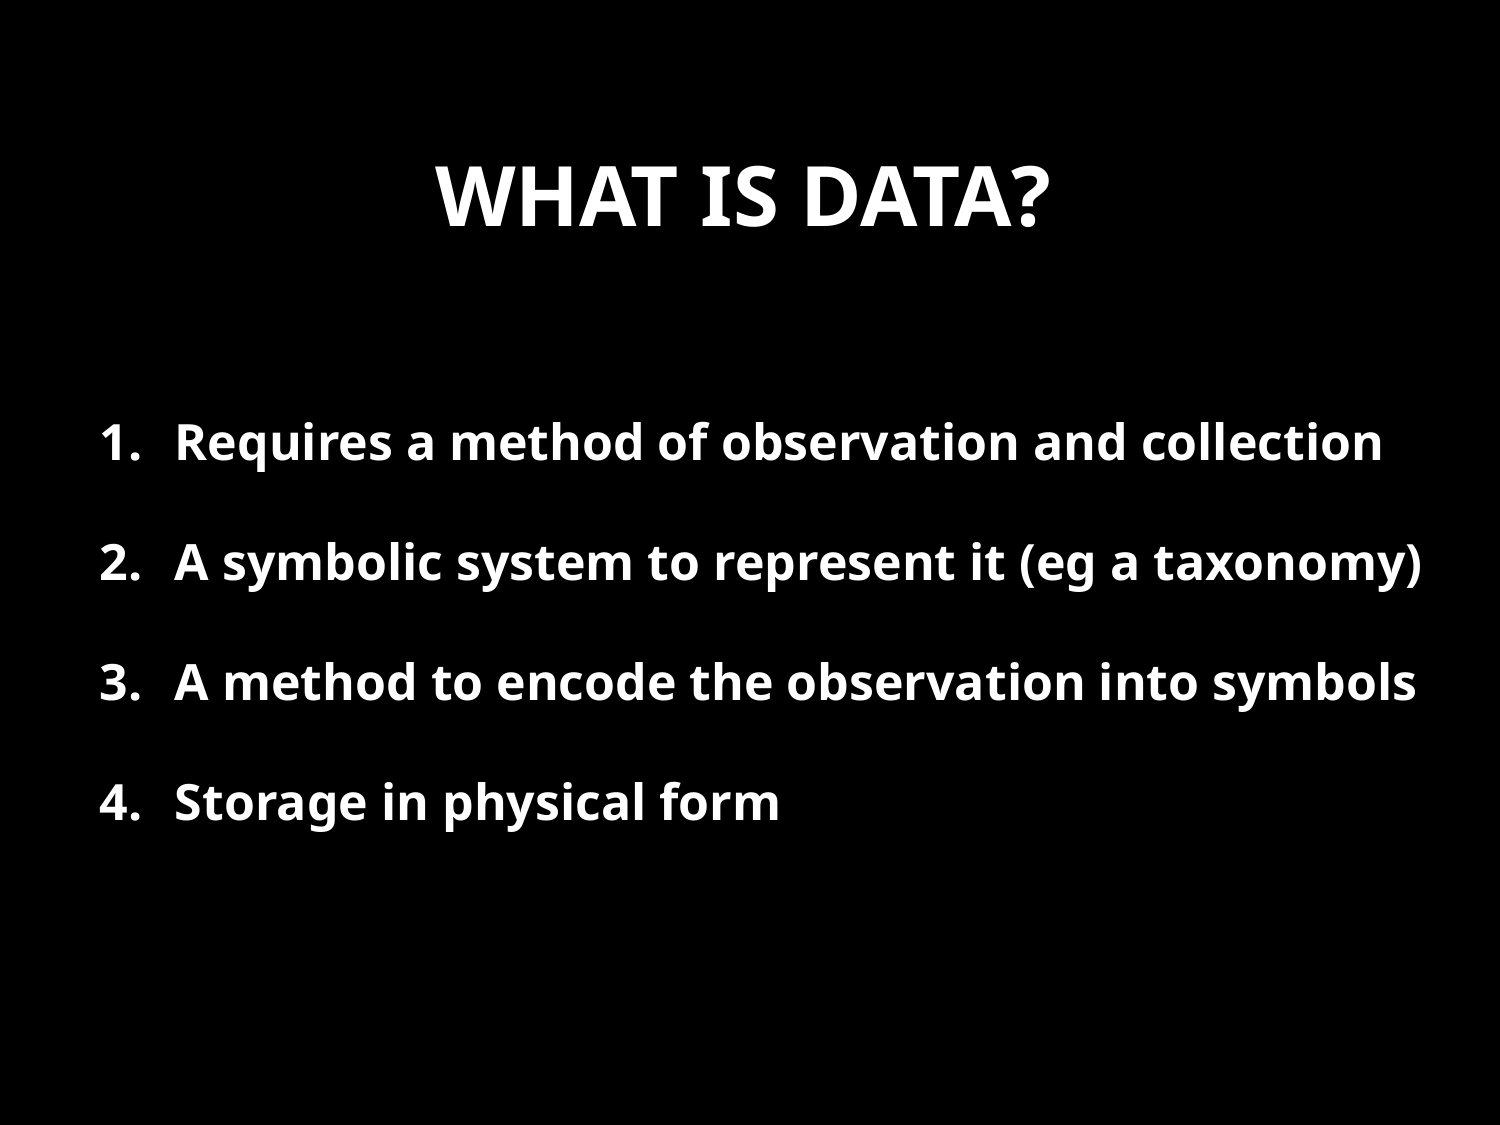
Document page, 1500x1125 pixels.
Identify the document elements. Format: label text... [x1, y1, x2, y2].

title What is data? [106, 135, 1382, 343]
text_box Requires a method of observation and collection A symbolic system to represent it (eg a taxonomy) A method to encode the observation into symbols Storage in physical form [10, 343, 1478, 1004]
